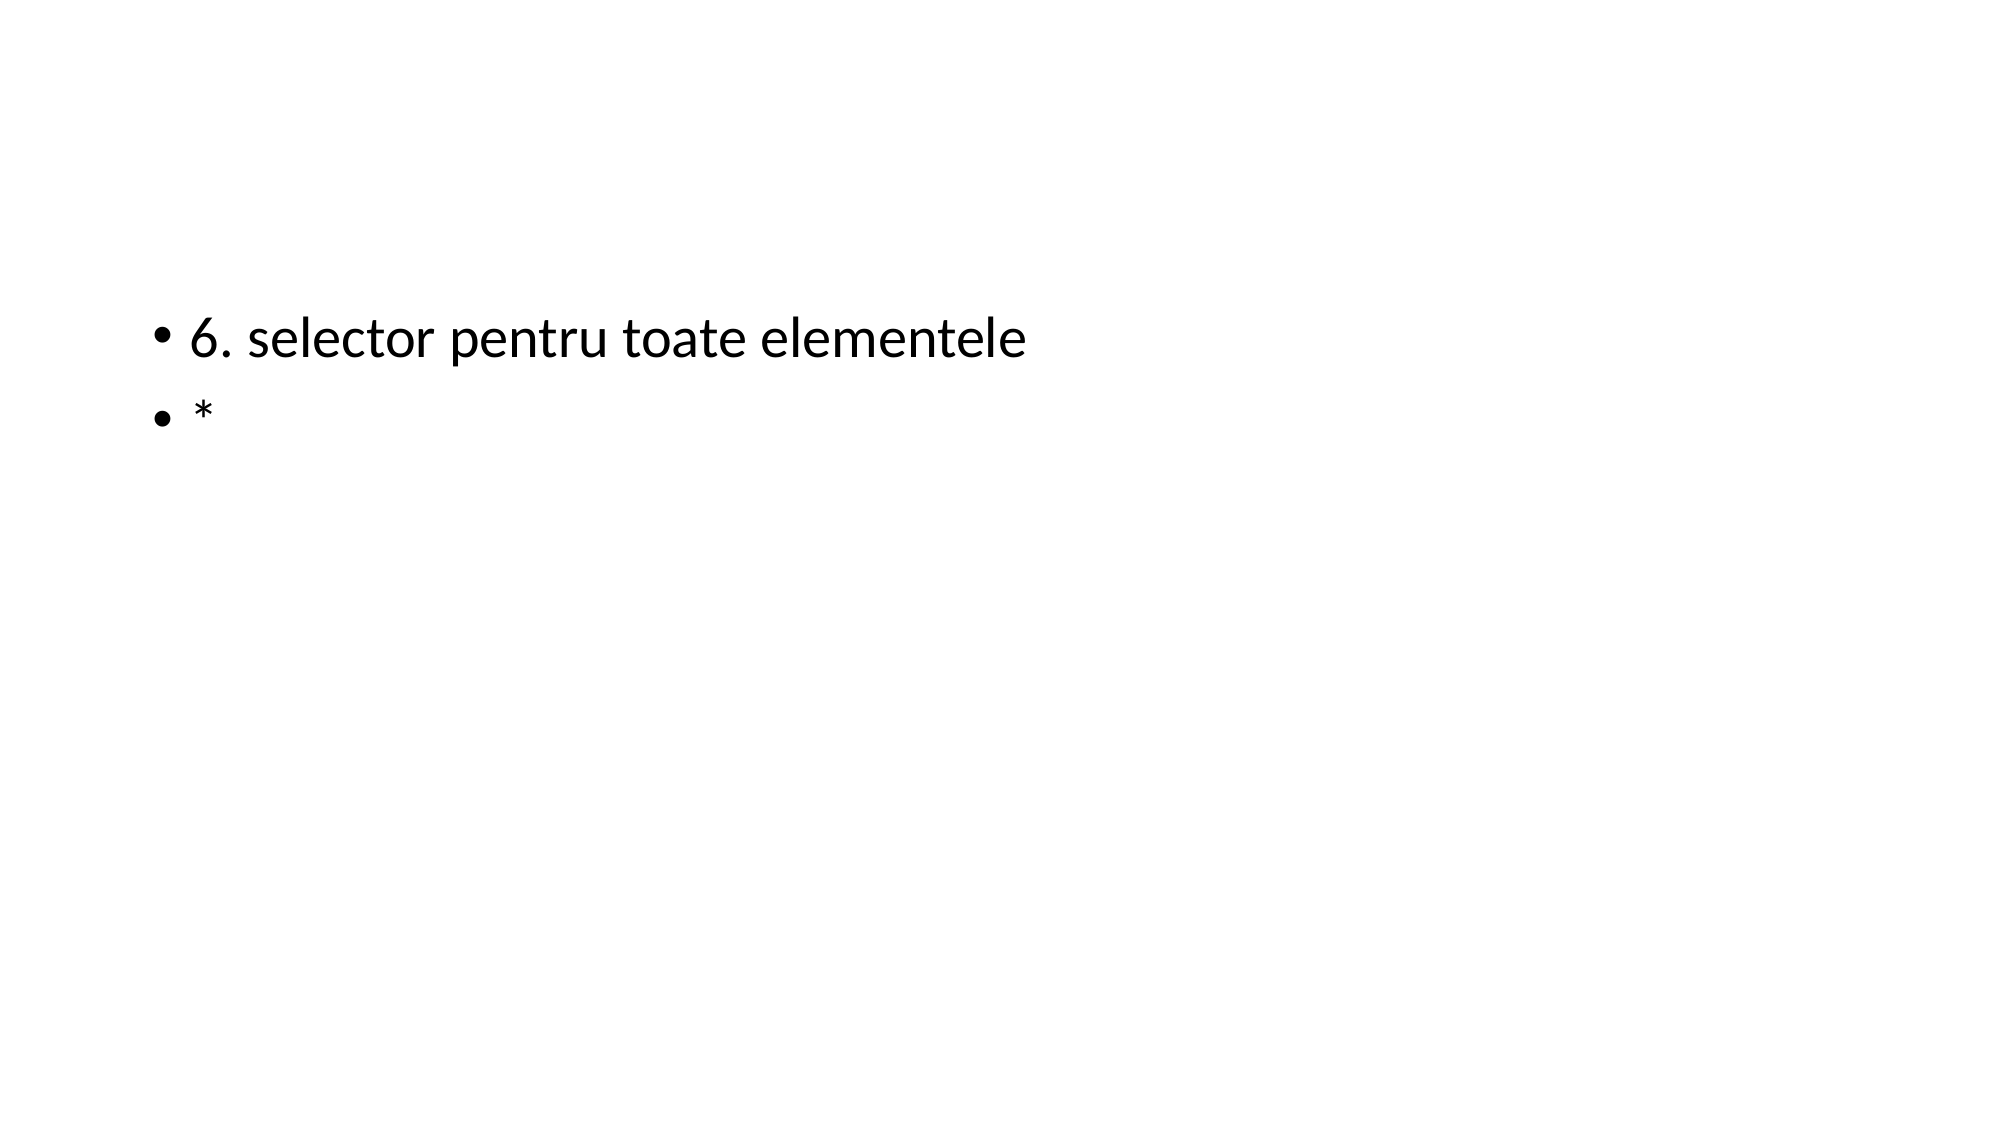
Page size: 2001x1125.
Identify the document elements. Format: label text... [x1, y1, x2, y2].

list 6. selector pentru toate elementele * [137, 299, 1863, 1014]
